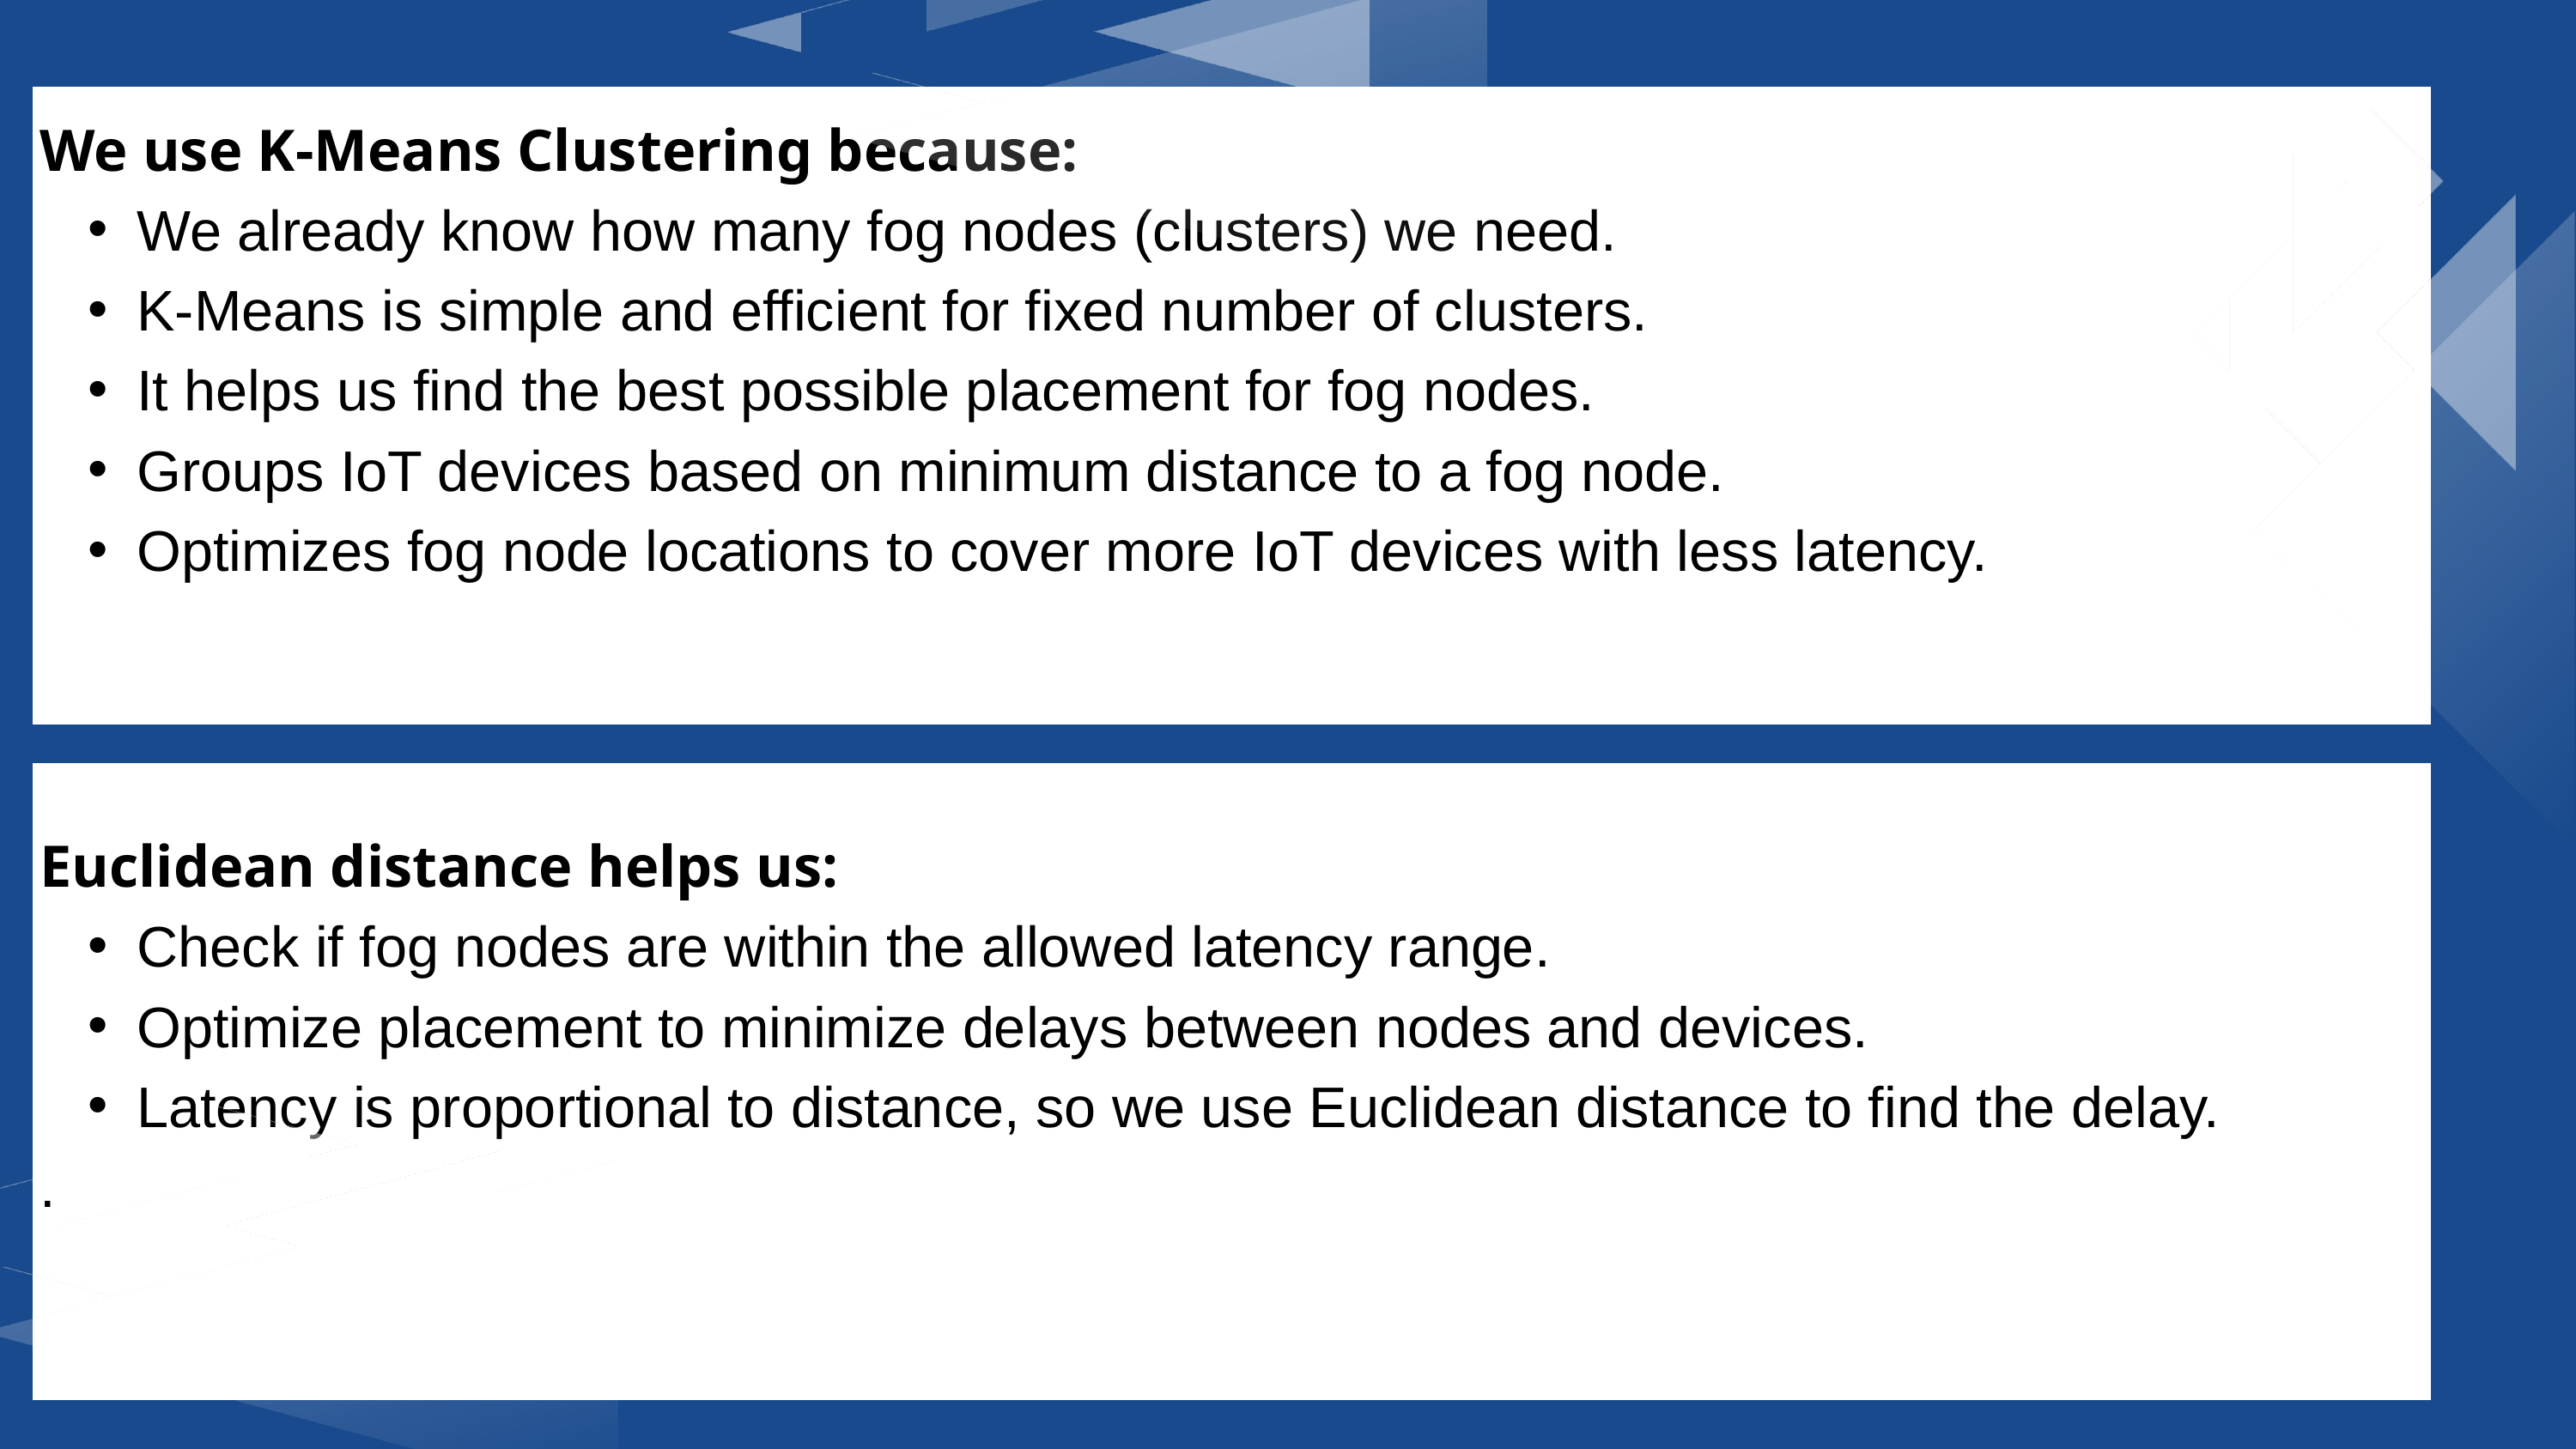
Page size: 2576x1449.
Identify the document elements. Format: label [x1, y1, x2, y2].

text_box [0, 1105, 621, 1449]
text_box [32, 762, 2432, 1401]
text_box [2192, 109, 2576, 846]
text_box [726, 0, 1490, 83]
text_box [32, 86, 2432, 724]
